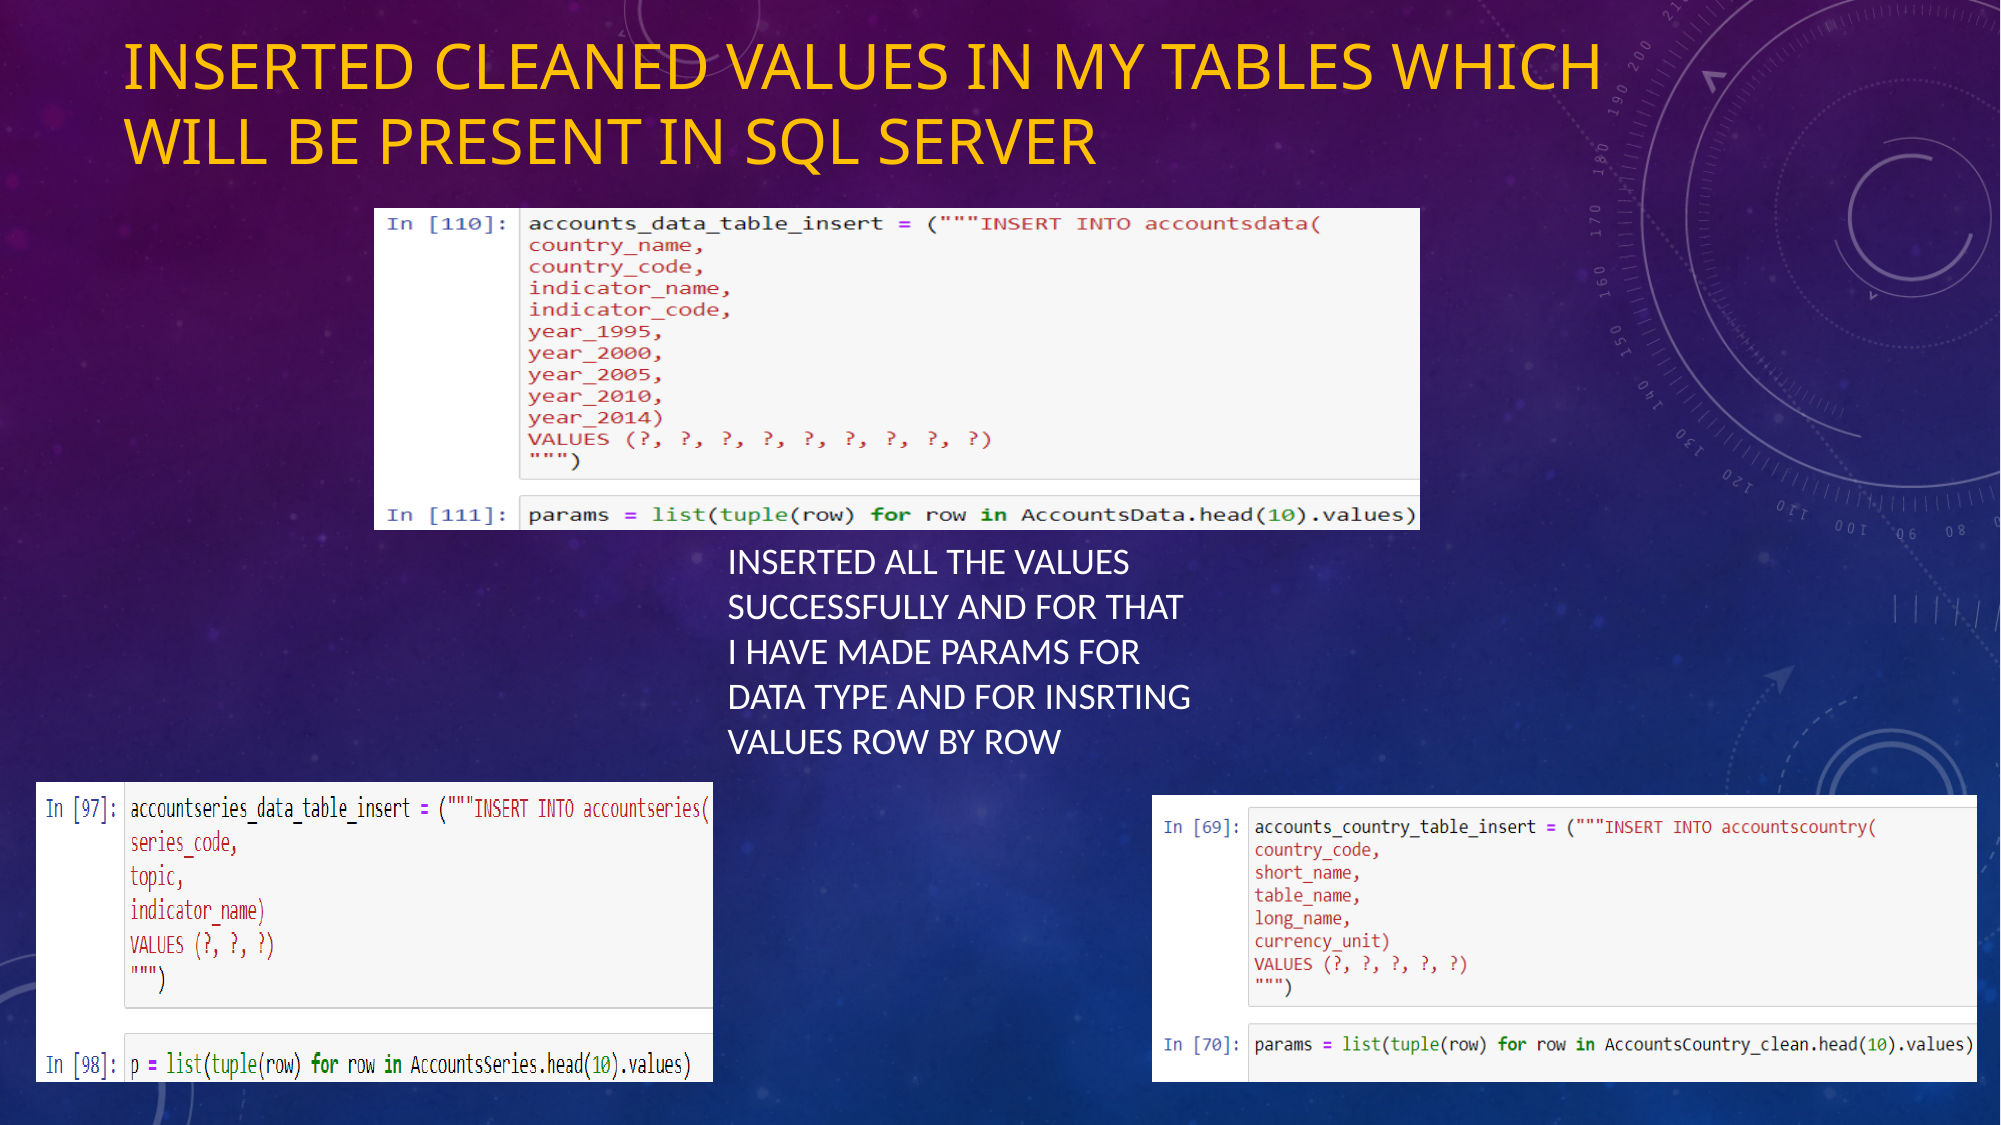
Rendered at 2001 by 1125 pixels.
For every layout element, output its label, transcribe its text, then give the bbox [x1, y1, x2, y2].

picture [0, 0, 2001, 1125]
title INSERTED CLEANED VALUES IN MY TABLES WHICH WILL BE PRESENT IN SQL SERVER [108, 17, 1771, 186]
text_box INSERTED ALL THE VALUES SUCCESSFULLY AND FOR THAT I HAVE MADE PARAMS FOR DATA TYPE AND FOR INSRTING VALUES ROW BY ROW [712, 541, 1216, 770]
